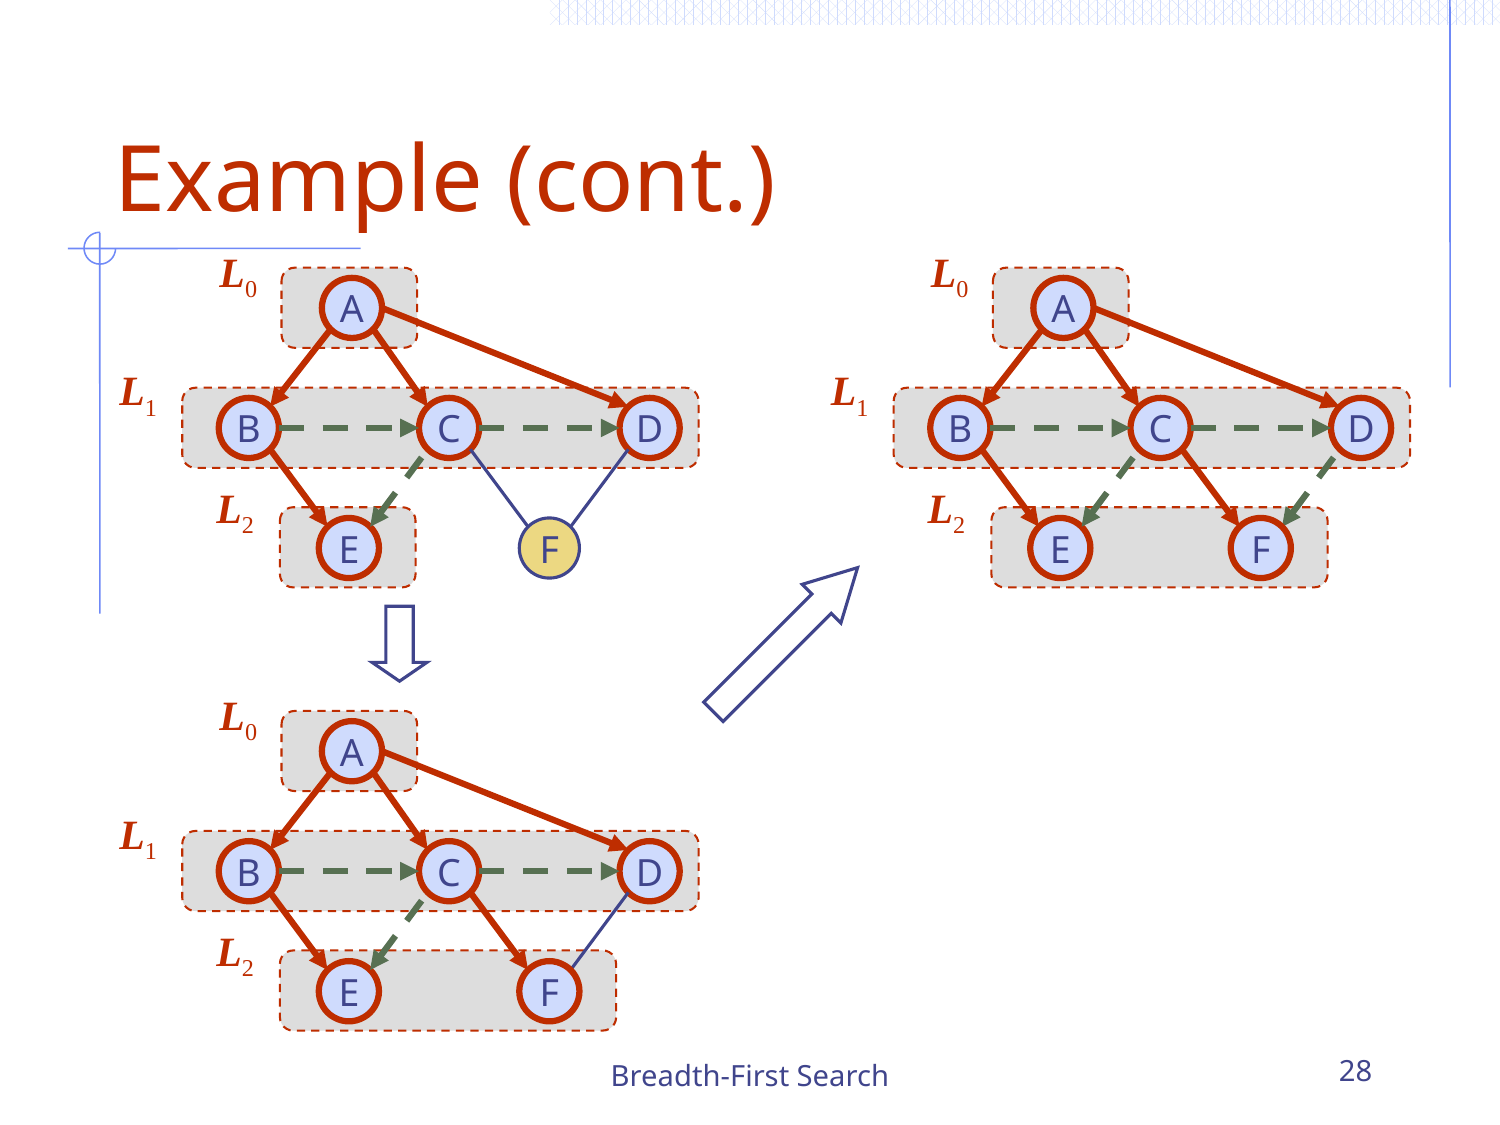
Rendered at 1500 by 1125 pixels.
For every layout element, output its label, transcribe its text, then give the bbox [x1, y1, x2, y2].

text_box [703, 567, 858, 722]
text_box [1281, 452, 1340, 524]
text_box [893, 387, 978, 468]
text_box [981, 331, 1043, 404]
text_box A [1033, 277, 1094, 338]
text_box B [930, 397, 991, 459]
text_box E [1030, 517, 1091, 579]
text_box F [1230, 517, 1291, 579]
text_box L1 [811, 356, 888, 429]
footer Breadth-First Search [512, 1024, 988, 1101]
text_box L0 [911, 237, 988, 310]
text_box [99, 237, 699, 588]
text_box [99, 680, 699, 1031]
text_box [1044, 332, 1081, 348]
text_box C [1130, 413, 1191, 459]
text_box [981, 452, 1039, 524]
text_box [1181, 452, 1240, 524]
text_box [372, 606, 427, 679]
text_box [991, 507, 1328, 588]
text_box D [1331, 397, 1392, 459]
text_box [1096, 307, 1340, 404]
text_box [1081, 452, 1140, 524]
text_box [992, 267, 1129, 330]
text_box [1185, 387, 1411, 468]
title Example (cont.) [99, 50, 1375, 238]
text_box [987, 387, 1133, 427]
slide_number 28 [1074, 1024, 1388, 1101]
text_box L2 [908, 473, 985, 546]
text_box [1084, 331, 1091, 404]
text_box [985, 429, 1177, 468]
